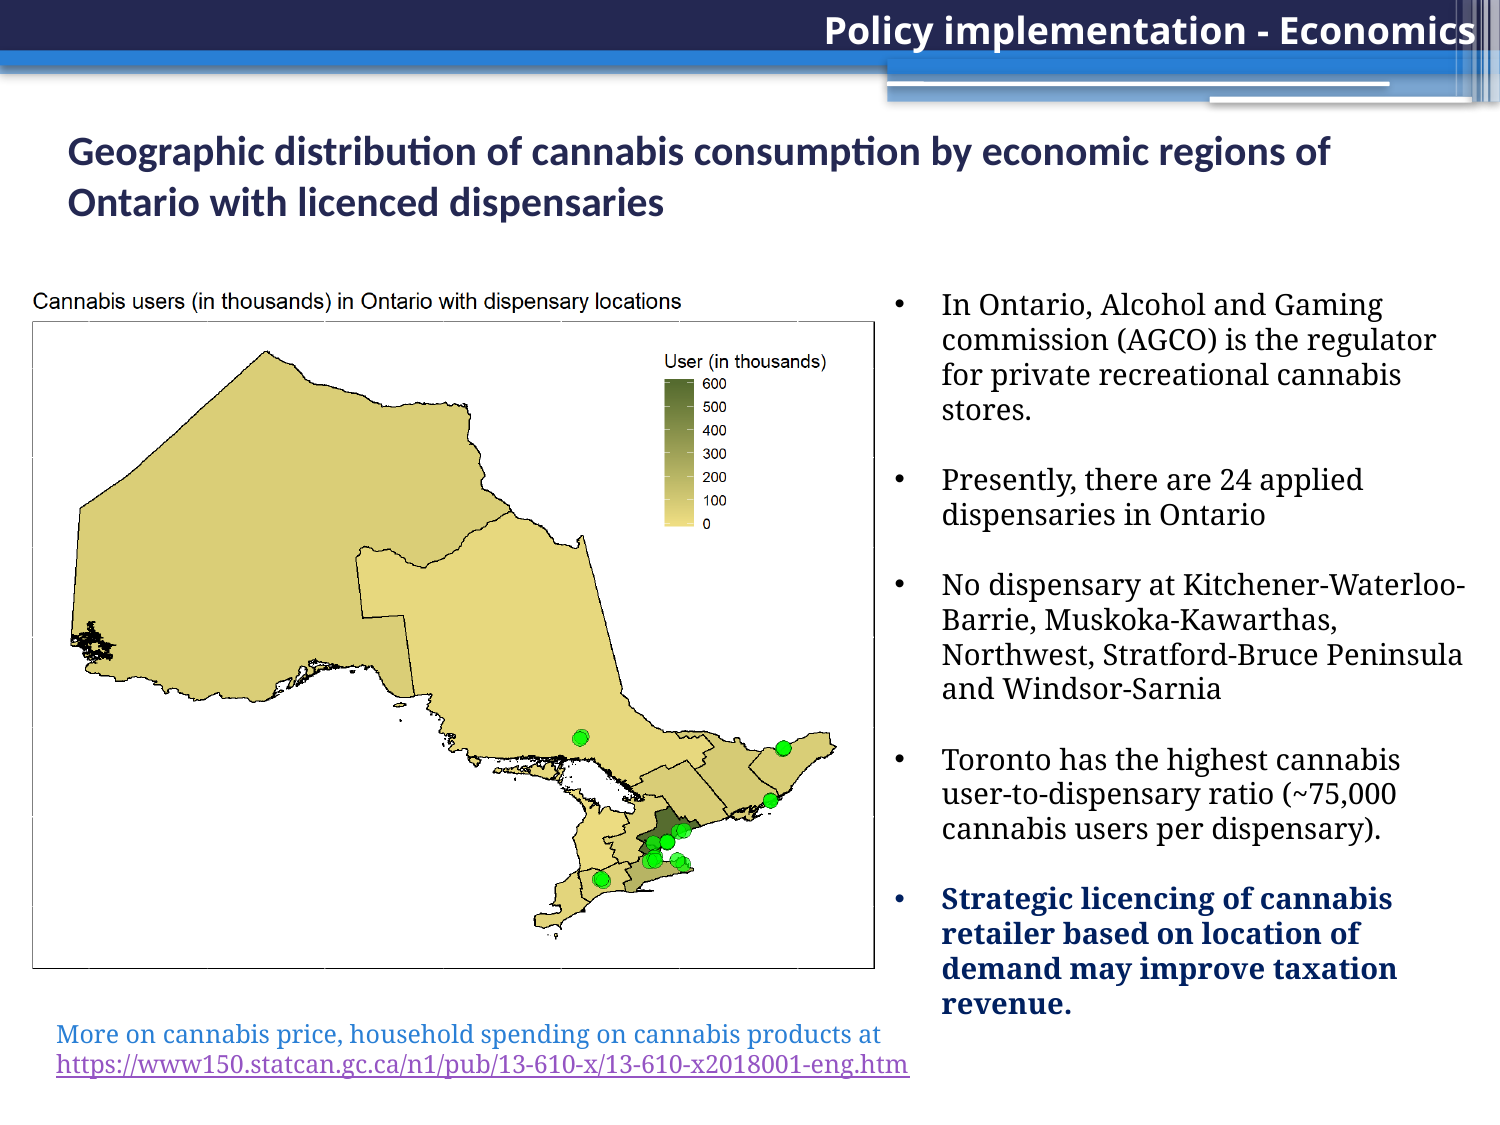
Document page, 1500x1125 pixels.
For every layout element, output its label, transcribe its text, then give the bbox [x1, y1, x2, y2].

title Geographic distribution of cannabis consumption by economic regions of Ontario with licenced dispensaries [53, 90, 1404, 232]
text_box More on cannabis price, household spending on cannabis products at https://www150.statcan.gc.ca/n1/pub/13-610-x/13-610-x2018001-eng.htm [41, 1011, 928, 1091]
text_box Policy implementation - Economics [808, 0, 1492, 60]
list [29, 290, 881, 972]
picture [655, 349, 829, 535]
text_box In Ontario, Alcohol and Gaming commission (AGCO) is the regulator for private recreational cannabis stores. Presently, there are 24 applied dispensaries in Ontario No dispensary at Kitchener-Waterloo-Barrie, Muskoka-Kawarthas, Northwest, Stratford-Bruce Peninsula and Windsor-Sarnia Toronto has the highest cannabis user-to-dispensary ratio (~75,000 cannabis users per dispensary). Strategic licencing of cannabis retailer based on location of demand may improve taxation revenue. [879, 278, 1483, 1063]
